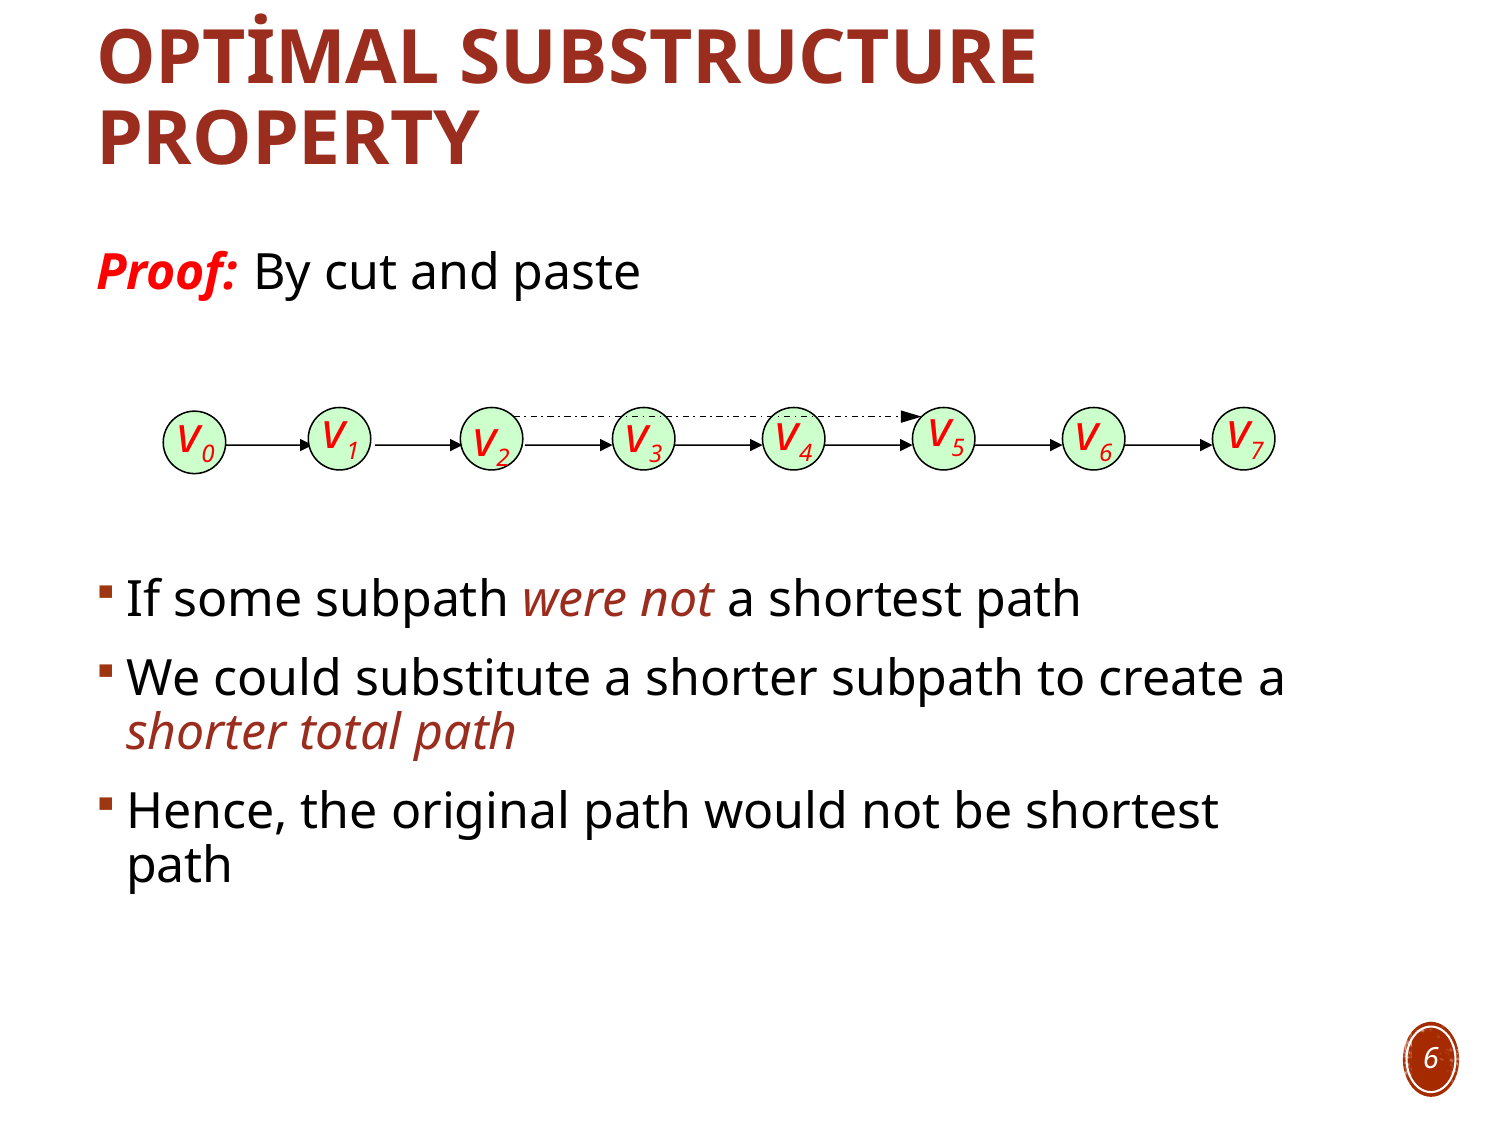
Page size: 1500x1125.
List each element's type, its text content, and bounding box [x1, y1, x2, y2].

text_box v7 [1204, 391, 1287, 472]
text_box v1 [299, 391, 383, 472]
text_box v0 [154, 395, 238, 475]
text_box [1103, 409, 1150, 475]
list Proof: By cut and paste If some subpath were not a shortest path We could substitute a shorter subpath to create a shorter total path Hence, the original path would not be shortest path [81, 231, 1319, 897]
text_box [383, 438, 463, 452]
text_box [828, 438, 905, 452]
text_box v4 [748, 393, 828, 474]
text_box v3 [598, 395, 678, 475]
text_box v5 [905, 388, 988, 469]
text_box v6 [1048, 393, 1128, 474]
slide_number 6 [1391, 1028, 1471, 1089]
title Optimal Substructure Property [81, 0, 1319, 231]
text_box v2 [460, 407, 523, 470]
text_box [1150, 438, 1204, 452]
